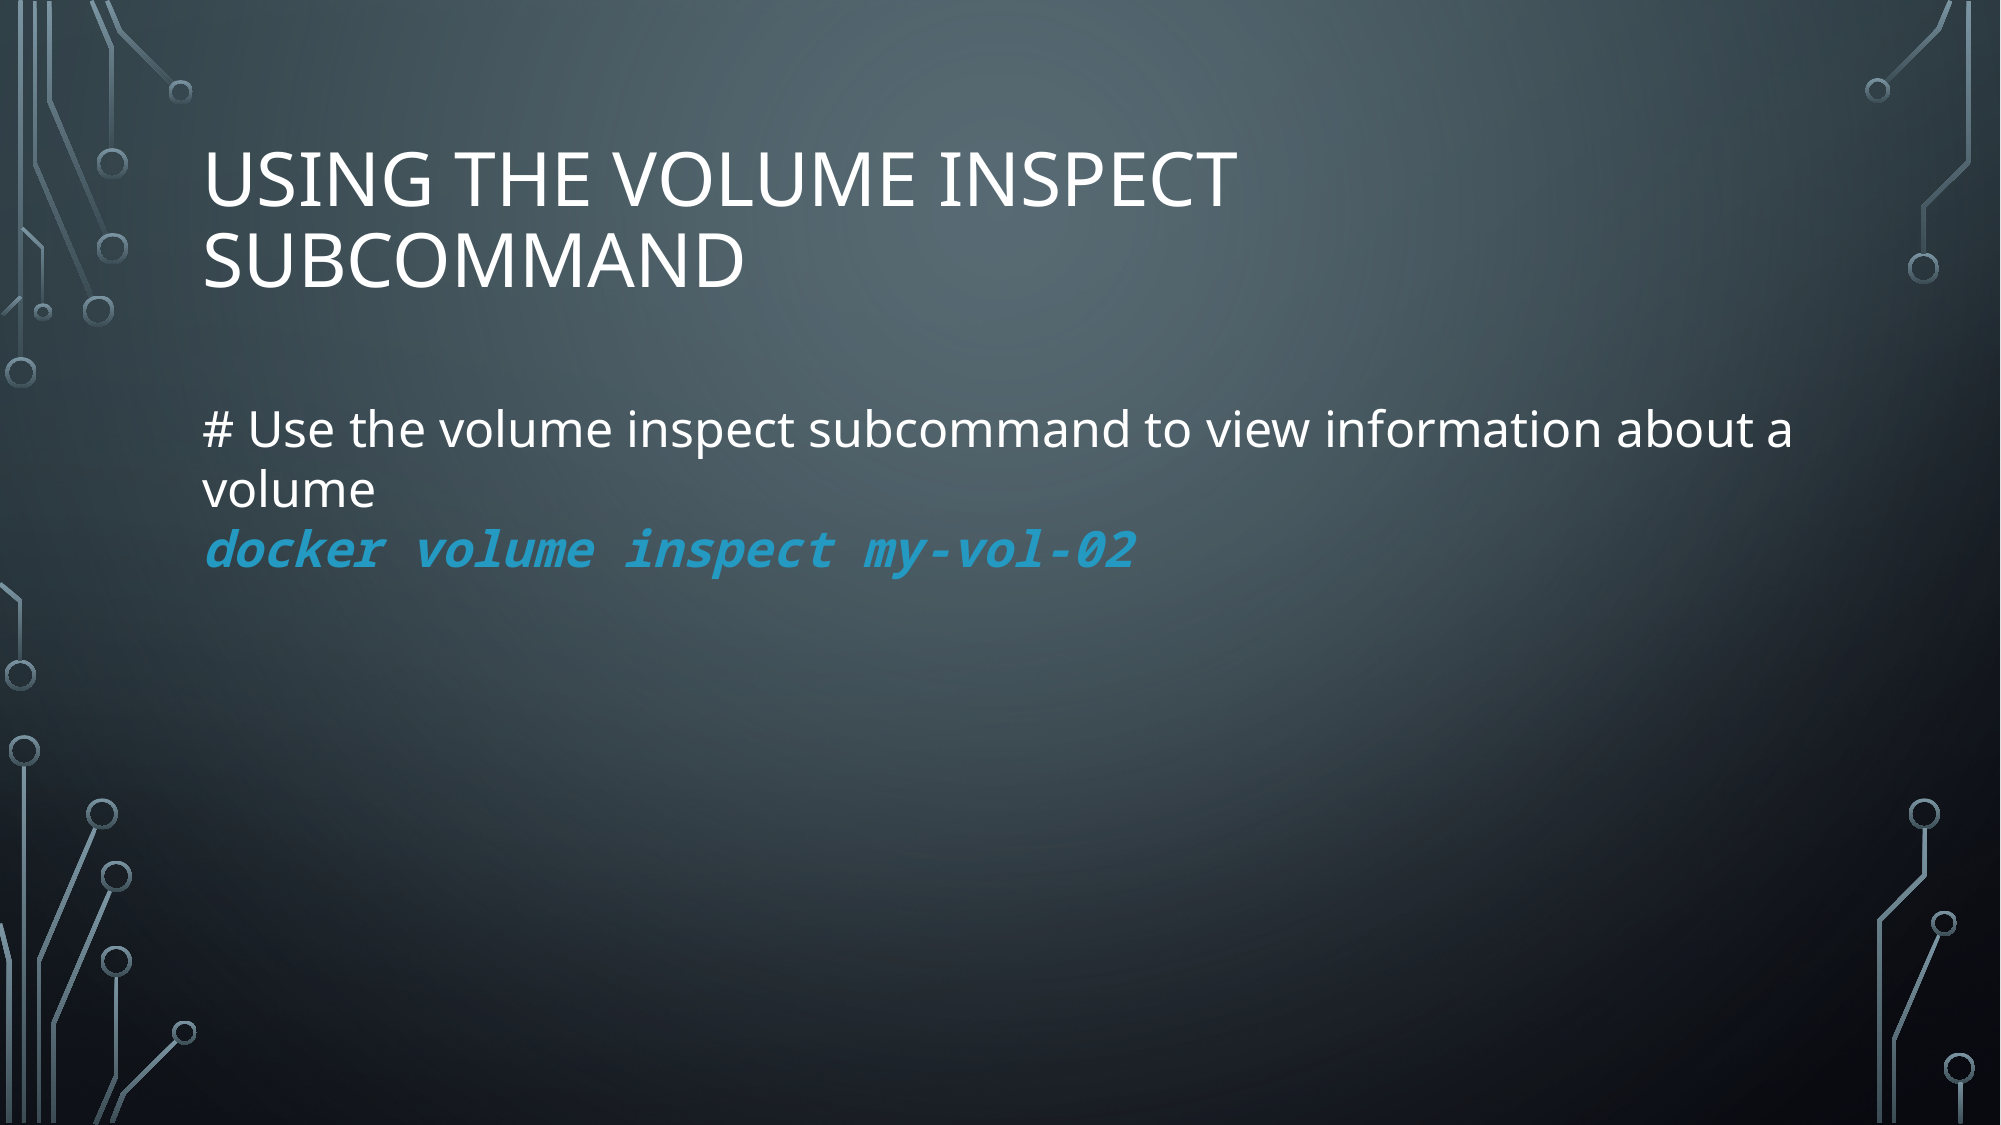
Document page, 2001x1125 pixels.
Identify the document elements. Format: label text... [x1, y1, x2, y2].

text_box # Use the volume inspect subcommand to view information about a volume docker volume inspect my-vol-02 [187, 269, 1842, 585]
title Using the volume inspect subcommand [187, 101, 1813, 269]
